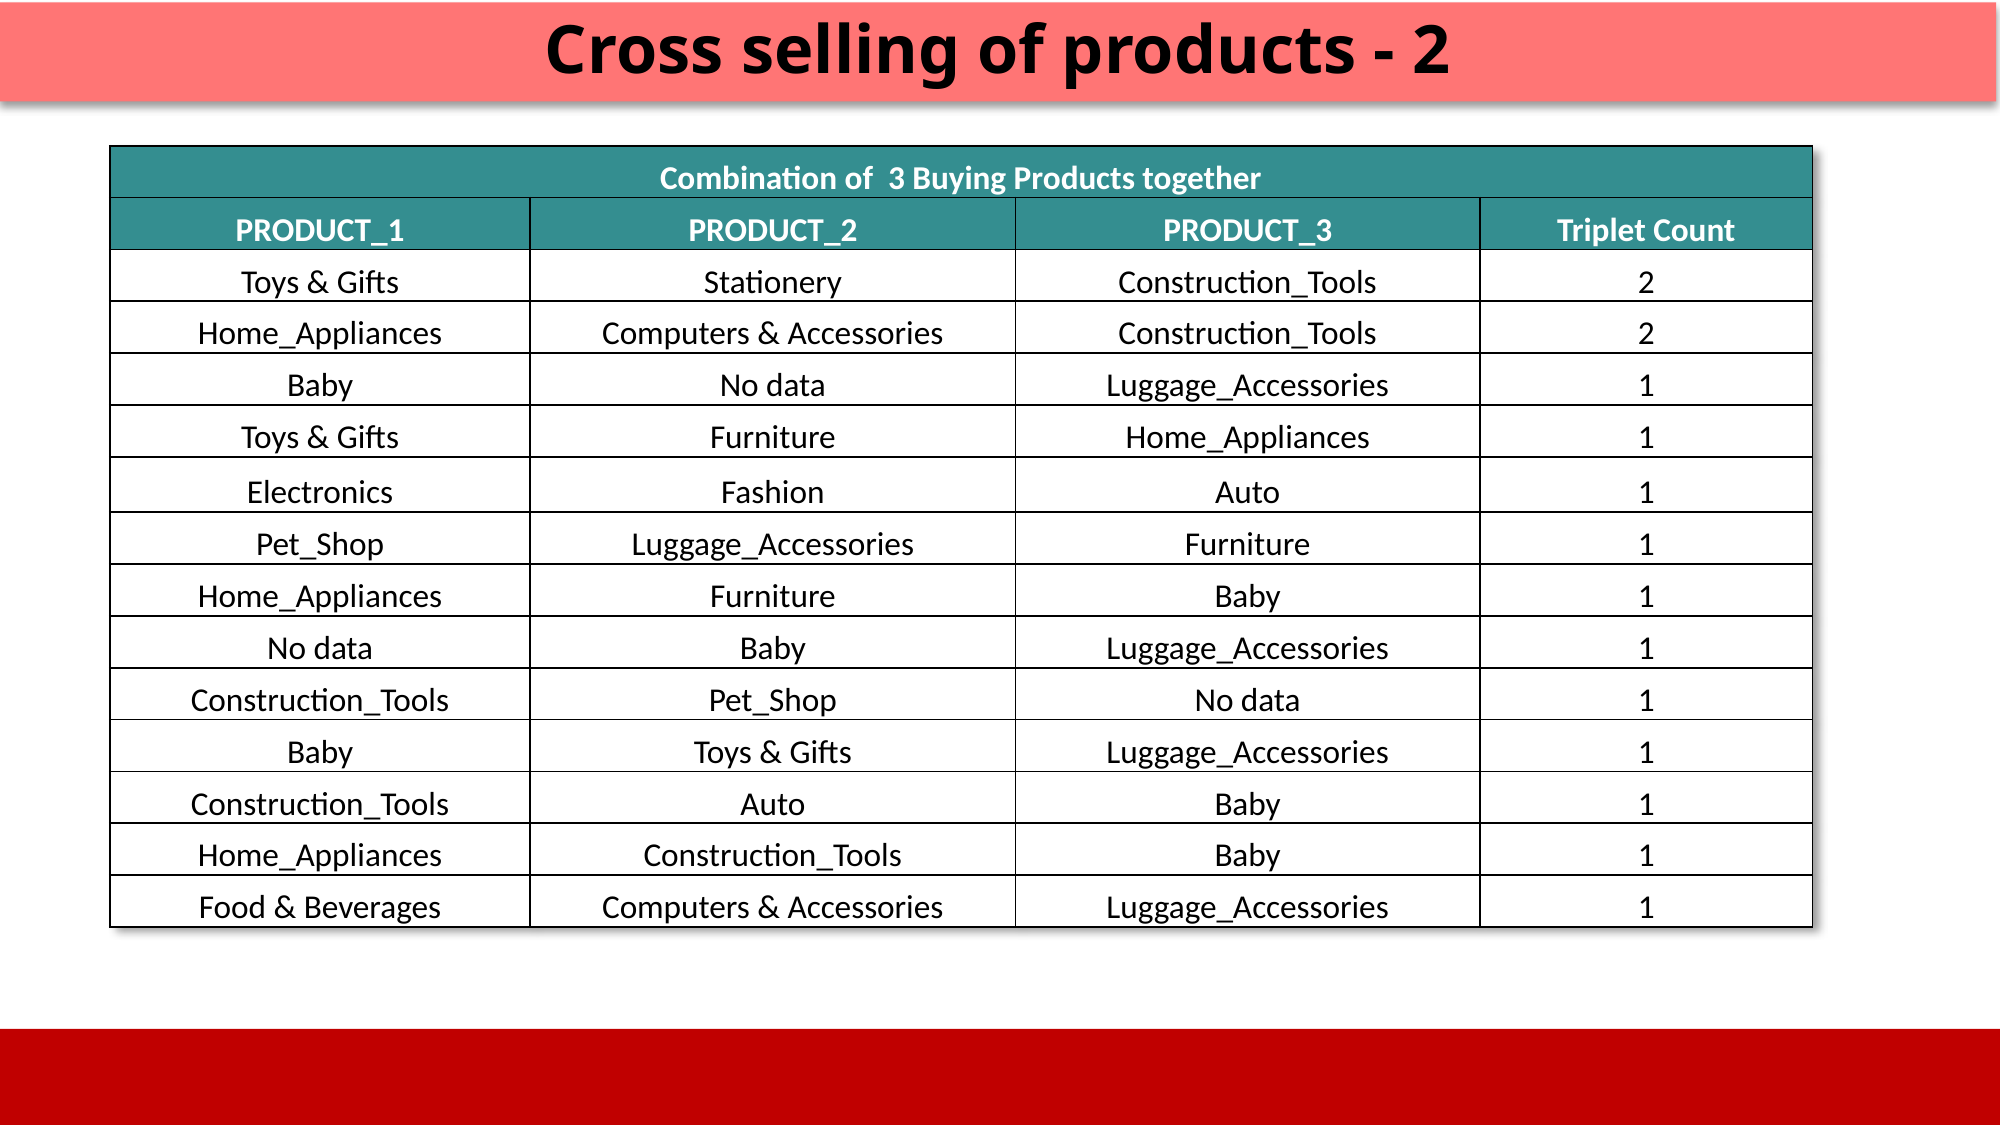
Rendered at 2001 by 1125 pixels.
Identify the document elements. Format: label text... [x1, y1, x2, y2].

table_cell Food & Beverages [111, 876, 529, 926]
table_cell Furniture [531, 565, 1015, 615]
table_cell Construction_Tools [1016, 250, 1479, 300]
table_cell Computers & Accessories [531, 302, 1015, 352]
table_cell Auto [1016, 458, 1479, 511]
table_cell Electronics [111, 458, 529, 511]
table_cell Home_Appliances [111, 565, 529, 615]
table_cell Baby [531, 617, 1015, 667]
table_cell Luggage_Accessories [1016, 617, 1479, 667]
table_cell 1 [1481, 617, 1812, 667]
table_cell Baby [111, 354, 529, 404]
table_header Combination of 3 Buying Products together [111, 147, 1812, 197]
table_cell Construction_Tools [1016, 302, 1479, 352]
table_cell 1 [1481, 720, 1812, 771]
table_cell Furniture [531, 406, 1015, 456]
table_cell No data [531, 354, 1015, 404]
table_cell 1 [1481, 565, 1812, 615]
table_cell 1 [1481, 669, 1812, 719]
table_cell Toys & Gifts [111, 406, 529, 456]
table_cell Construction_Tools [111, 772, 529, 822]
table_cell Pet_Shop [111, 513, 529, 563]
table_cell 1 [1481, 876, 1812, 926]
table_cell PRODUCT_3 [1016, 198, 1479, 249]
table_cell 1 [1481, 513, 1812, 563]
table_cell Baby [1016, 772, 1479, 822]
table_cell 1 [1481, 458, 1812, 511]
table_cell Computers & Accessories [531, 876, 1015, 926]
table_cell Pet_Shop [531, 669, 1015, 719]
table_cell Home_Appliances [111, 302, 529, 352]
table_cell Auto [531, 772, 1015, 822]
table_cell Luggage_Accessories [1016, 720, 1479, 771]
table_cell Toys & Gifts [531, 720, 1015, 771]
table_cell PRODUCT_1 [111, 198, 529, 249]
title Cross selling of products - 2 [0, 2, 1997, 102]
table_cell No data [1016, 669, 1479, 719]
table_cell Baby [1016, 824, 1479, 874]
table_cell 2 [1481, 250, 1812, 300]
table_cell Baby [111, 720, 529, 771]
table_cell Home_Appliances [111, 824, 529, 874]
table_cell PRODUCT_2 [531, 198, 1015, 249]
table_cell Baby [1016, 565, 1479, 615]
table_cell Toys & Gifts [111, 250, 529, 300]
table_cell Luggage_Accessories [1016, 876, 1479, 926]
table_cell Luggage_Accessories [1016, 354, 1479, 404]
table_cell Home_Appliances [1016, 406, 1479, 456]
table_cell 1 [1481, 406, 1812, 456]
table_cell Triplet Count [1481, 198, 1812, 249]
table_cell No data [111, 617, 529, 667]
table_cell 1 [1481, 772, 1812, 822]
table_cell Construction_Tools [531, 824, 1015, 874]
table_cell Fashion [531, 458, 1015, 511]
table_cell 1 [1481, 824, 1812, 874]
table_cell Construction_Tools [111, 669, 529, 719]
table_cell 1 [1481, 354, 1812, 404]
table_cell Luggage_Accessories [531, 513, 1015, 563]
table_cell 2 [1481, 302, 1812, 352]
table_cell Stationery [531, 250, 1015, 300]
table_cell Furniture [1016, 513, 1479, 563]
text_box [0, 1028, 2000, 1125]
